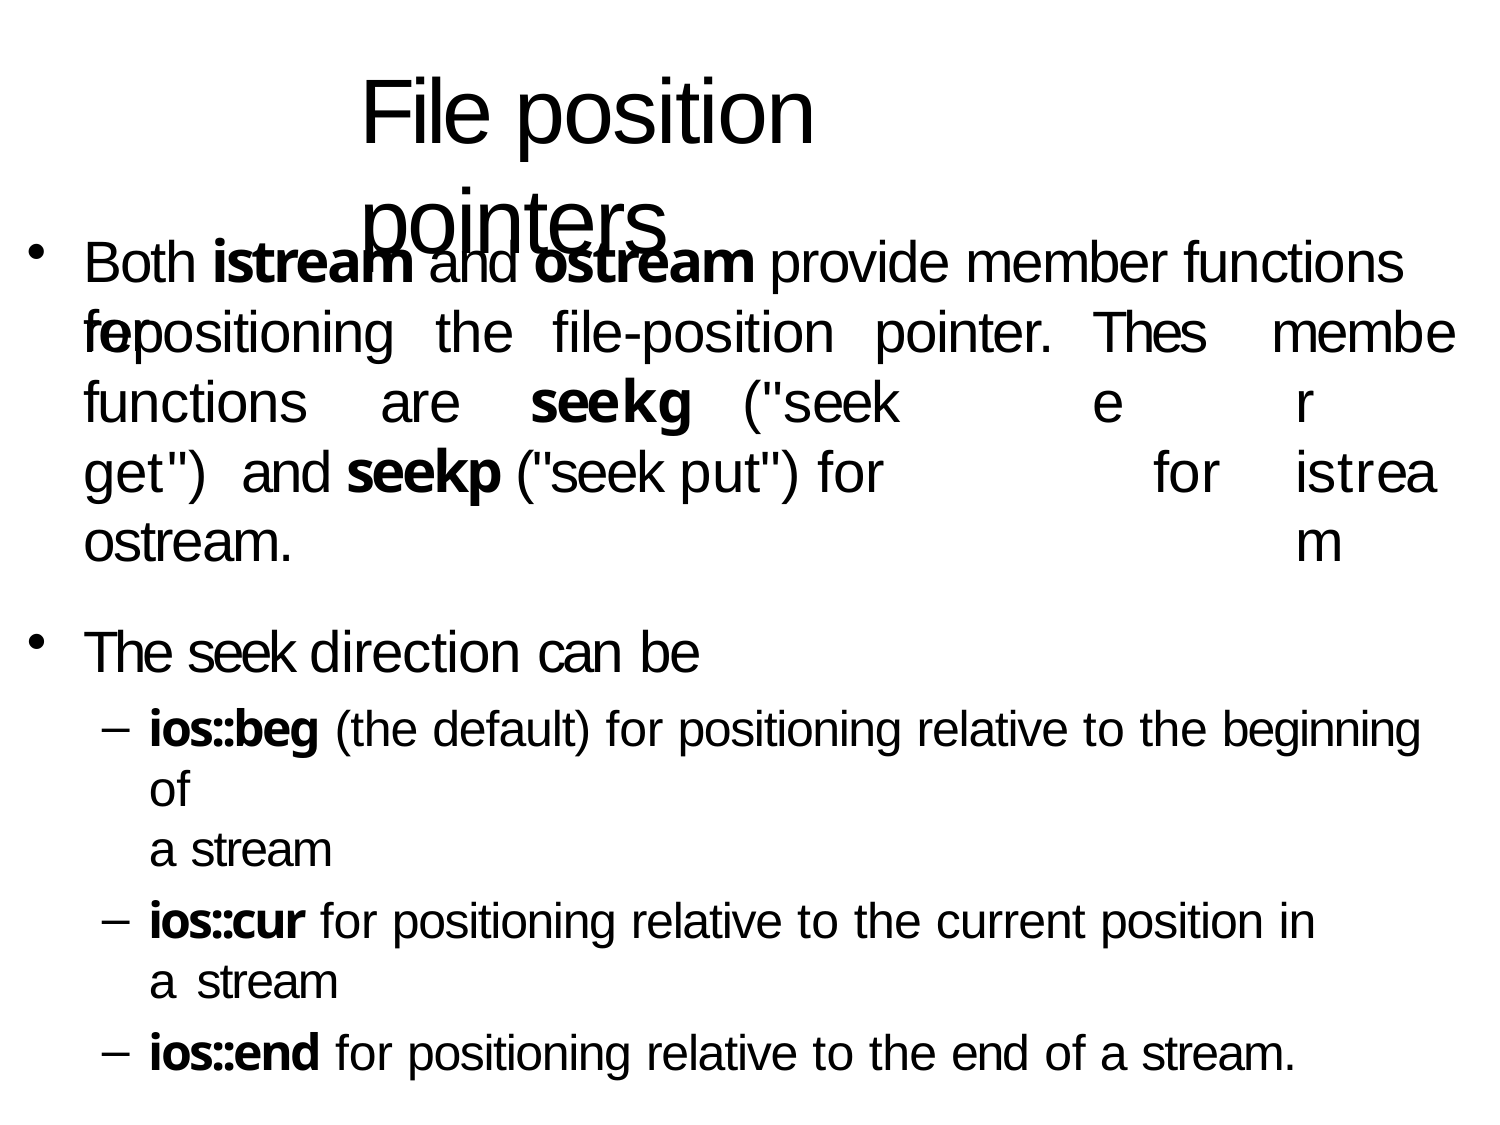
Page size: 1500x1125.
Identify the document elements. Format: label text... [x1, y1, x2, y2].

text_box member istream [1269, 291, 1476, 574]
title File position pointers [357, 49, 1142, 221]
text_box The seek direction can be ios::beg (the default) for positioning relative to the beginning of a stream ios::cur for positioning relative to the current position in a stream ios::end for positioning relative to the end of a stream. [24, 597, 1472, 1081]
text_box Both istream and ostream provide member functions for [24, 221, 1476, 364]
text_box repositioning the file-position pointer. functions are seekg ("seek get") and seekp ("seek put") for ostream. [80, 291, 1082, 574]
text_box These for [1090, 291, 1235, 504]
